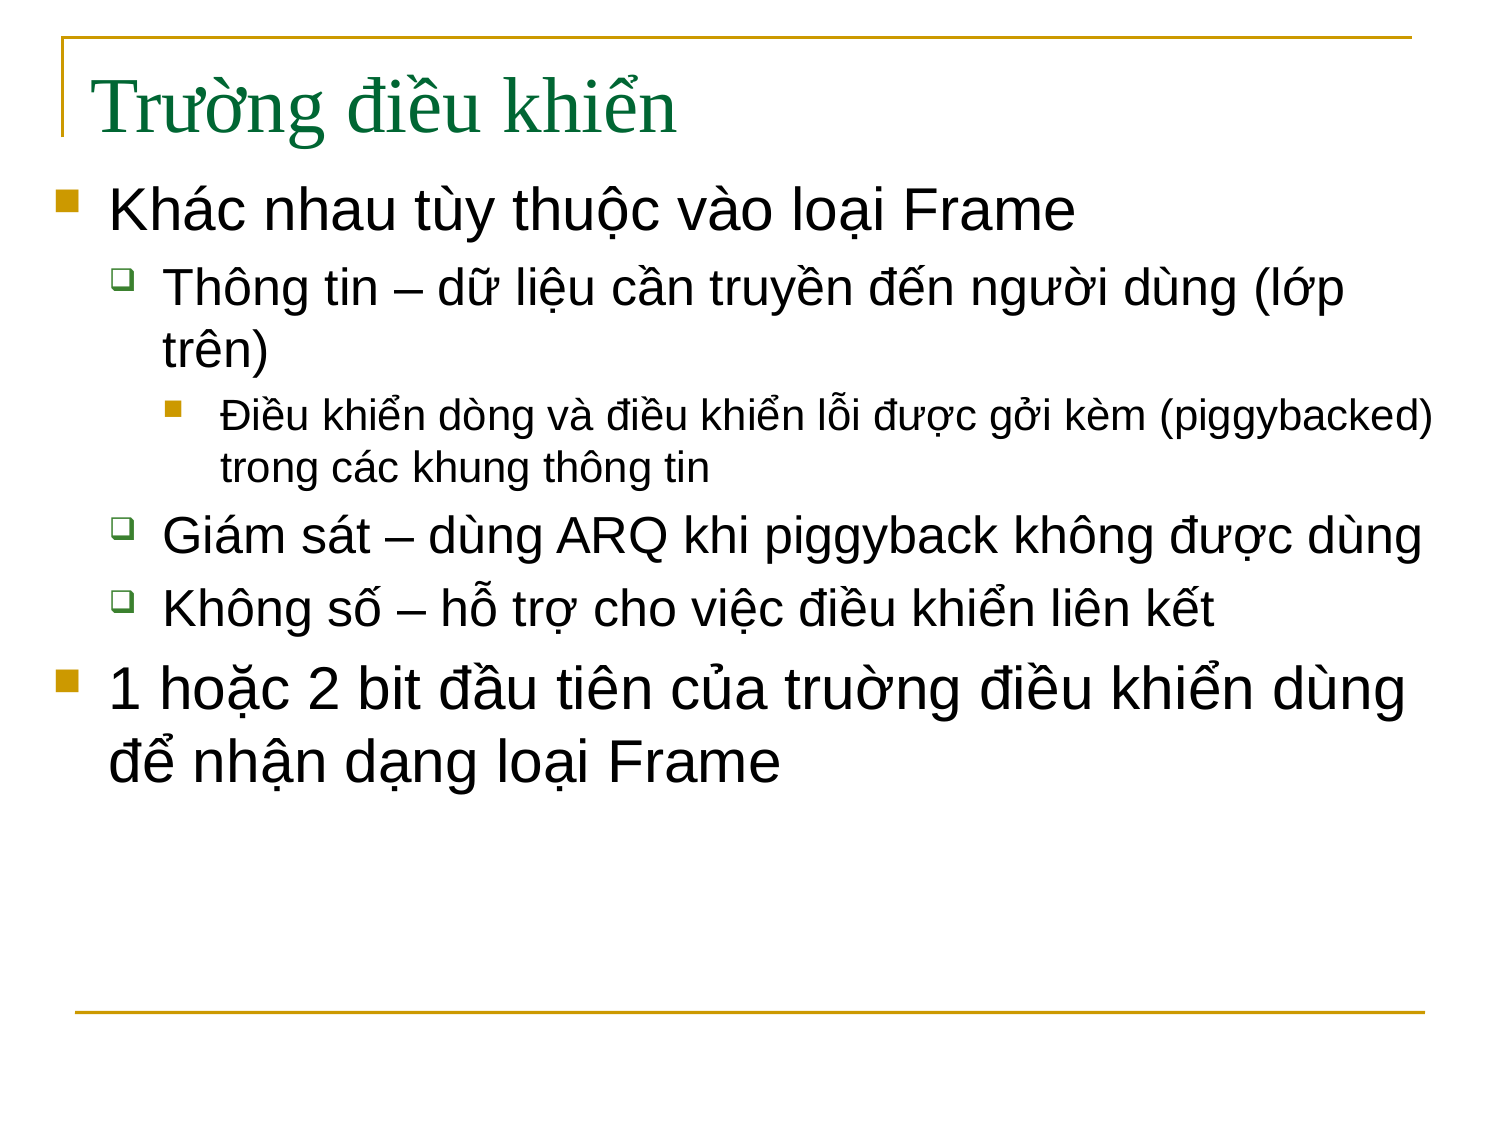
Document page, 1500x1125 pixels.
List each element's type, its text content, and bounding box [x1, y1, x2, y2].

title Trường điều khiển [75, 45, 1425, 162]
list Khác nhau tùy thuộc vào loại Frame Thông tin – dữ liệu cần truyền đến người dùng (lớp trên) Điều khiển dòng và điều khiển lỗi được gởi kèm (piggybacked) trong các khung thông tin Giám sát – dùng ARQ khi piggyback không được dùng Không số – hỗ trợ cho việc điều khiển liên kết 1 hoặc 2 bit đầu tiên của truờng điều khiển dùng để nhận dạng loại Frame [37, 162, 1463, 1063]
